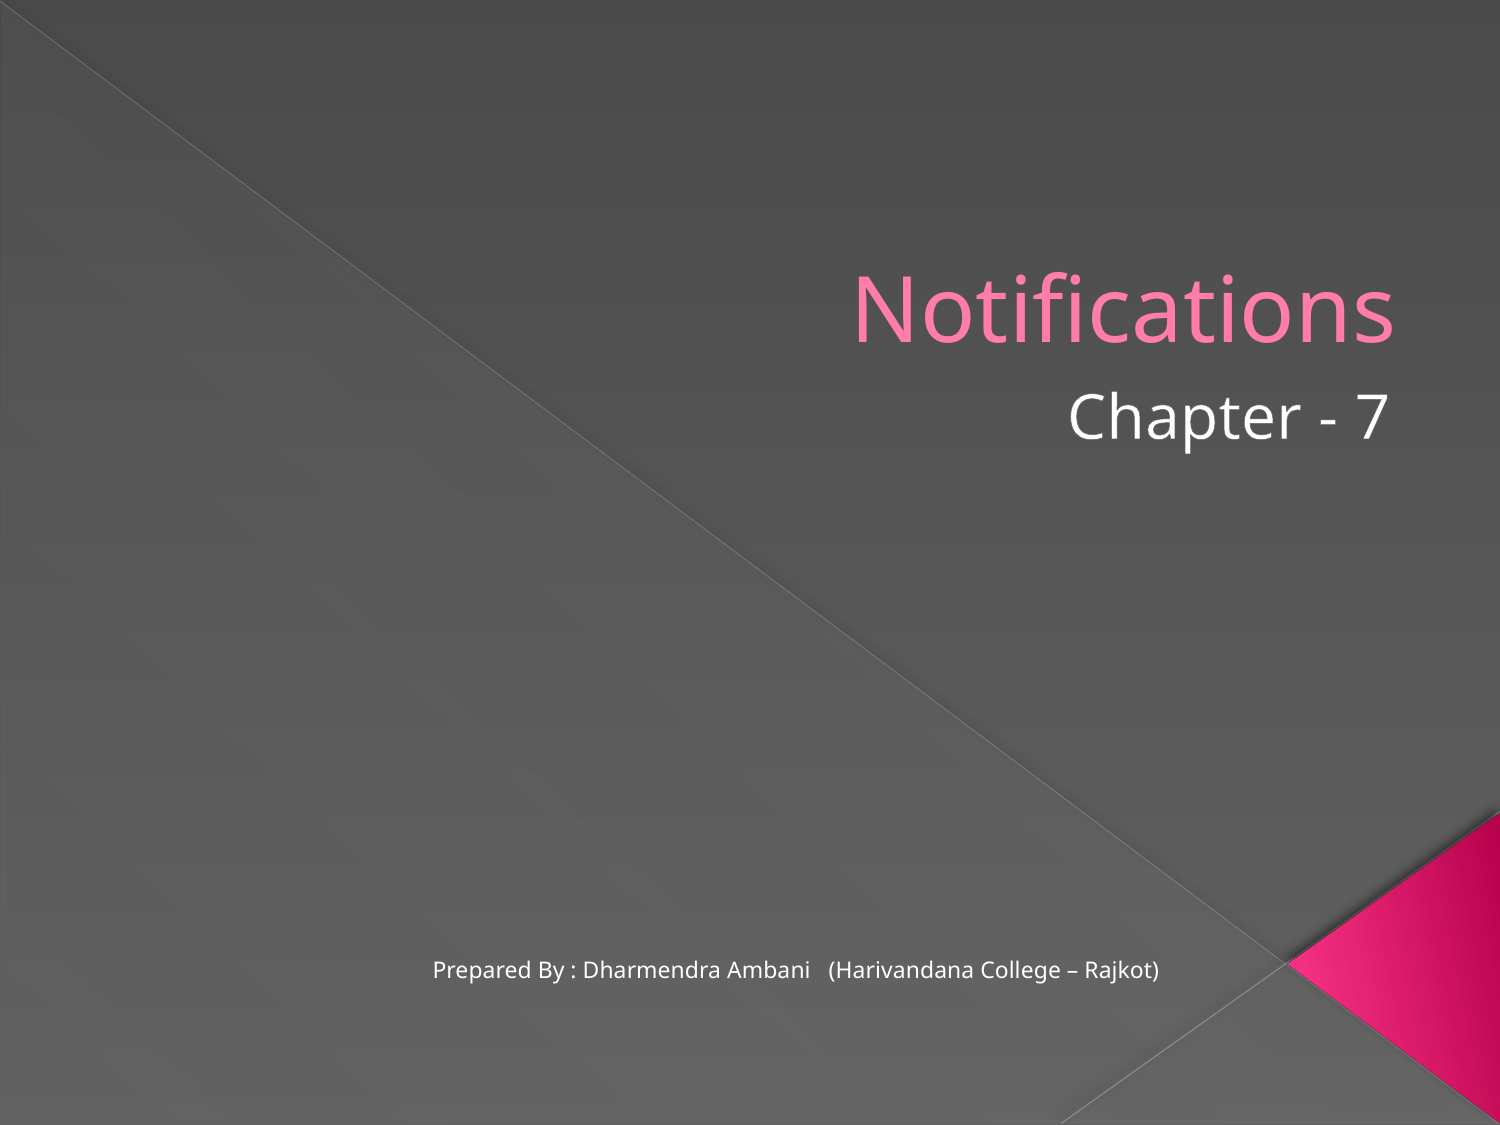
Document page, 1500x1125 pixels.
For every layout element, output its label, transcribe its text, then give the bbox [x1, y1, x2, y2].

subtitle Chapter - 7 [88, 369, 1412, 657]
title Notifications [88, 127, 1412, 369]
footer Prepared By : Dharmendra Ambani (Harivandana College – Rajkot) [225, 926, 1175, 987]
